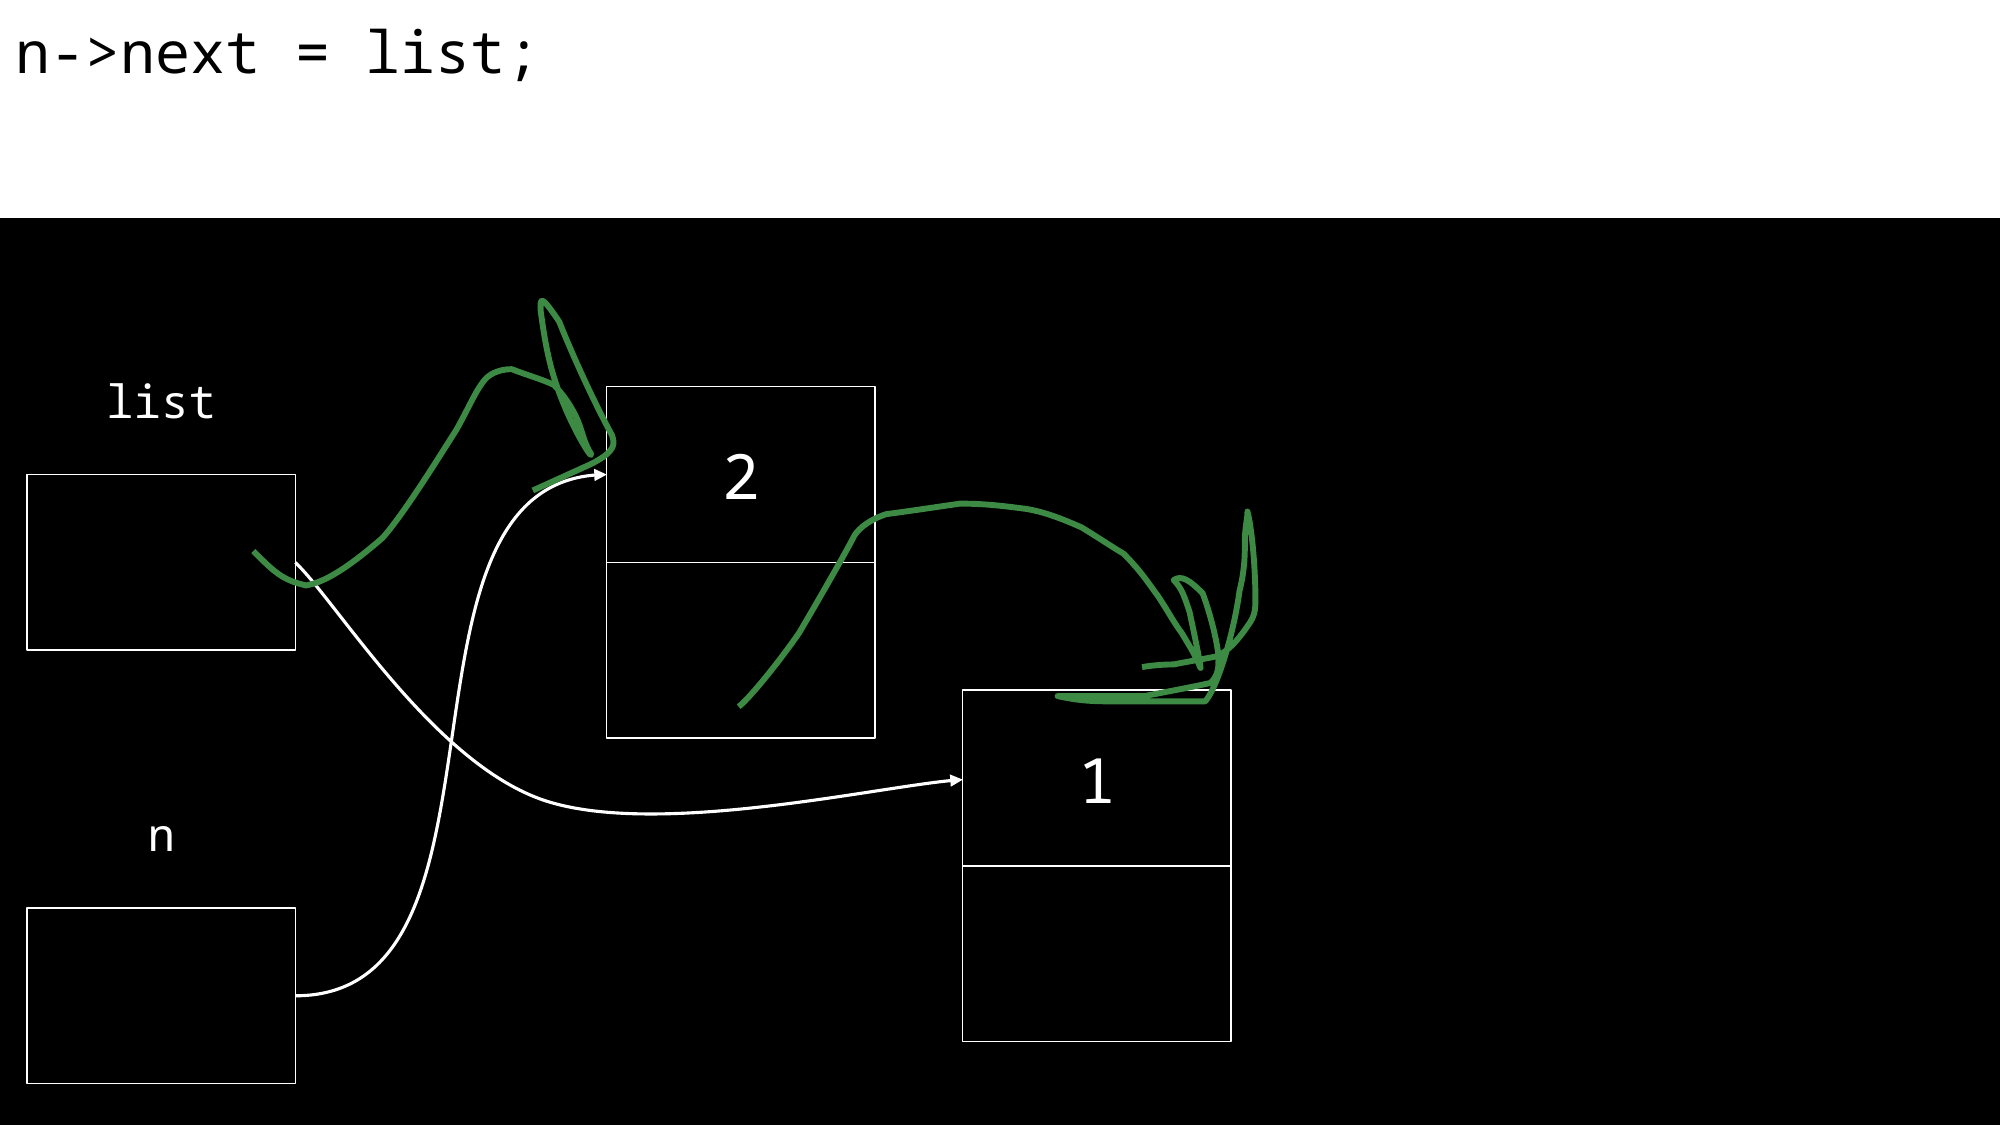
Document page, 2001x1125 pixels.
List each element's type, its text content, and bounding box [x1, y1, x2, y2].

text_box [612, 739, 963, 815]
text_box [251, 549, 290, 583]
text_box [962, 865, 1232, 1042]
text_box 2 [606, 386, 876, 562]
text_box list [67, 357, 256, 446]
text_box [295, 474, 607, 996]
text_box [26, 474, 293, 651]
text_box [26, 907, 296, 1084]
text_box [737, 501, 1258, 709]
title n->next = list; [0, 0, 2000, 218]
text_box [426, 298, 616, 472]
text_box [612, 562, 876, 739]
text_box n [67, 790, 256, 879]
text_box 1 [962, 690, 1232, 865]
